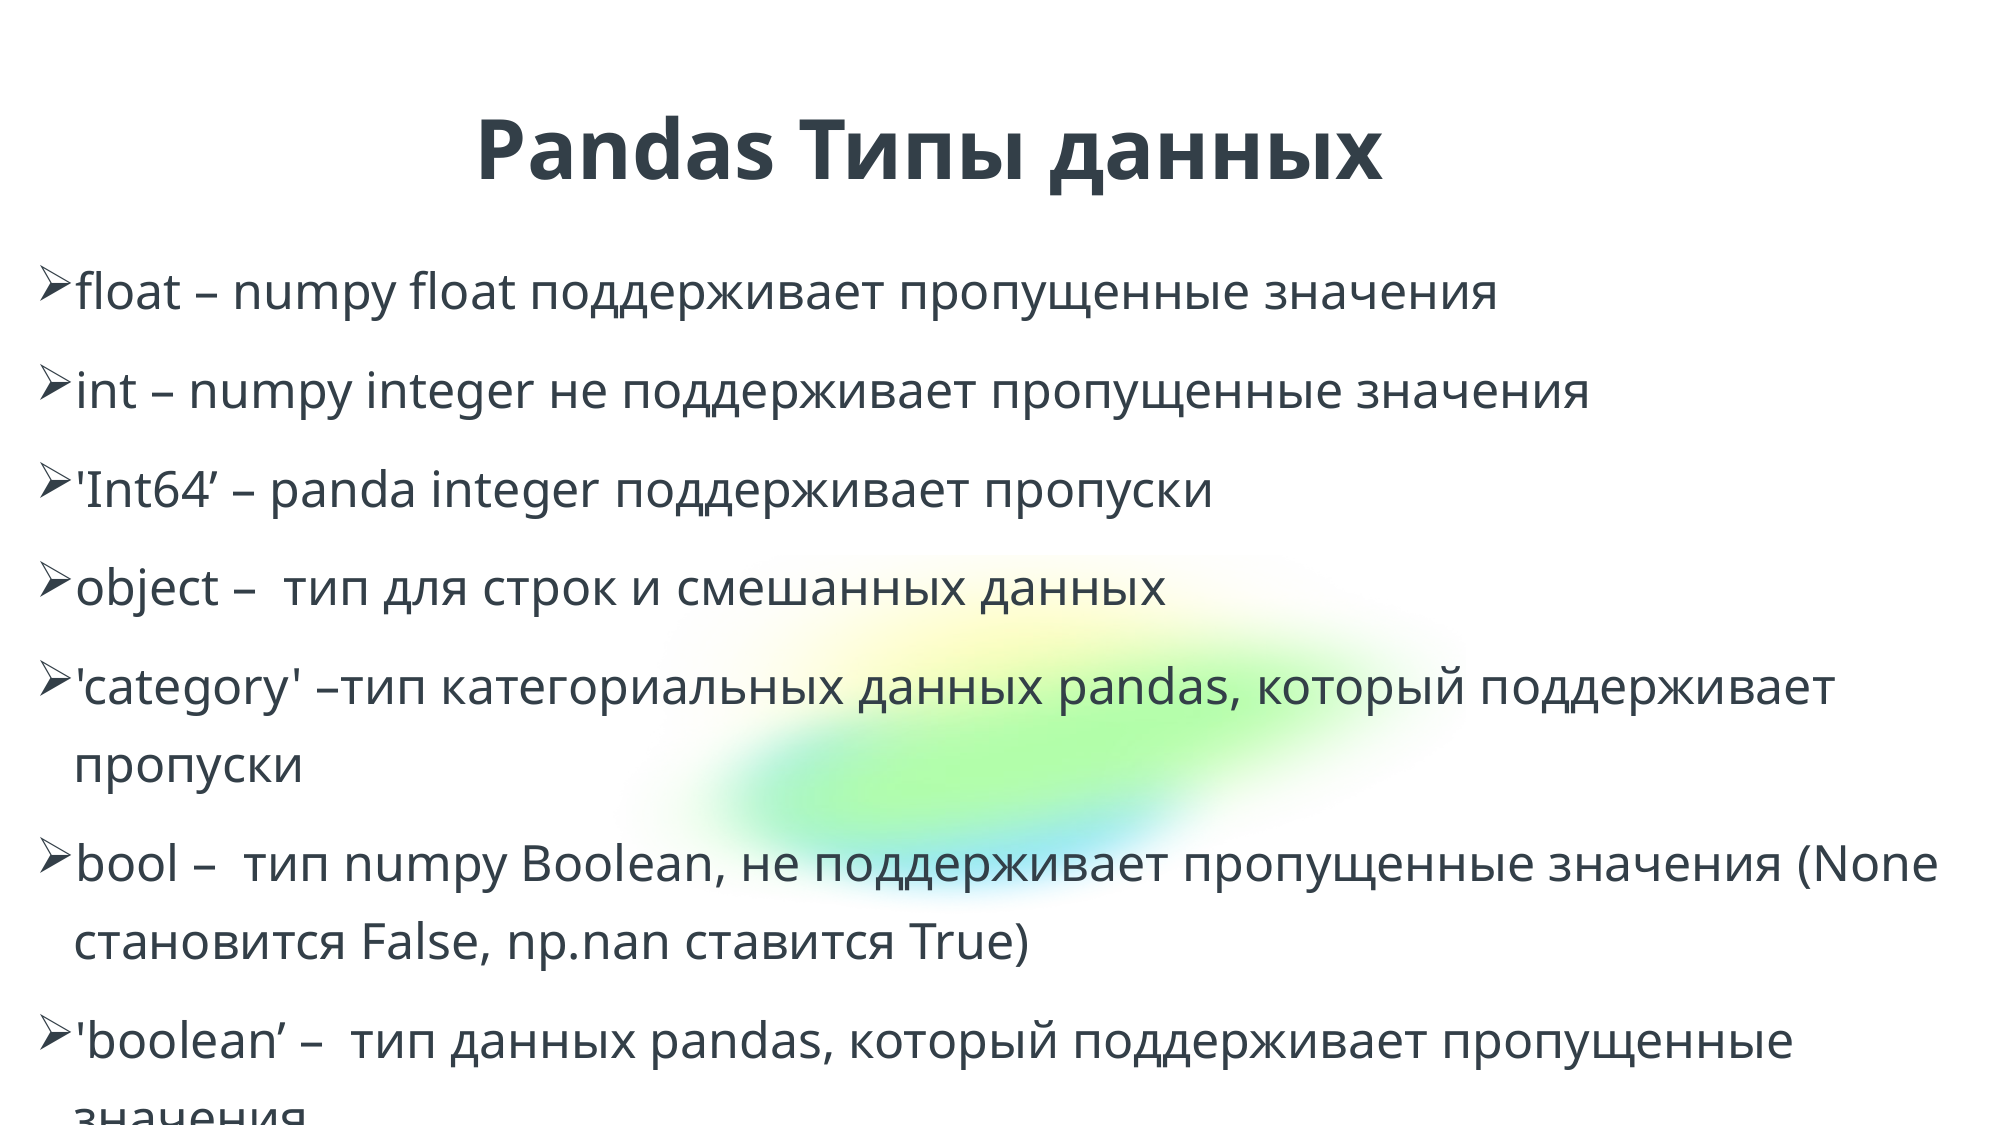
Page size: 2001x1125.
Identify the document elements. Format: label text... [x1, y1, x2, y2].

text_box float – numpy float поддерживает пропущенные значения int – numpy integer не поддерживает пропущенные значения 'Int64’ – panda integer поддерживает пропуски object – тип для строк и смешанных данных 'category' –тип категориальных данных pandas, который поддерживает пропуски bool – тип numpy Boolean, не поддерживает пропущенные значения (None становится False, np.nan ставится True) 'boolean’ – тип данных pandas, который поддерживает пропущенные значения datetime64[ns] – тип данных numpy, который не пропуски (NaT) [35, 241, 1953, 1104]
text_box Pandas Типы данных [90, 66, 1768, 232]
